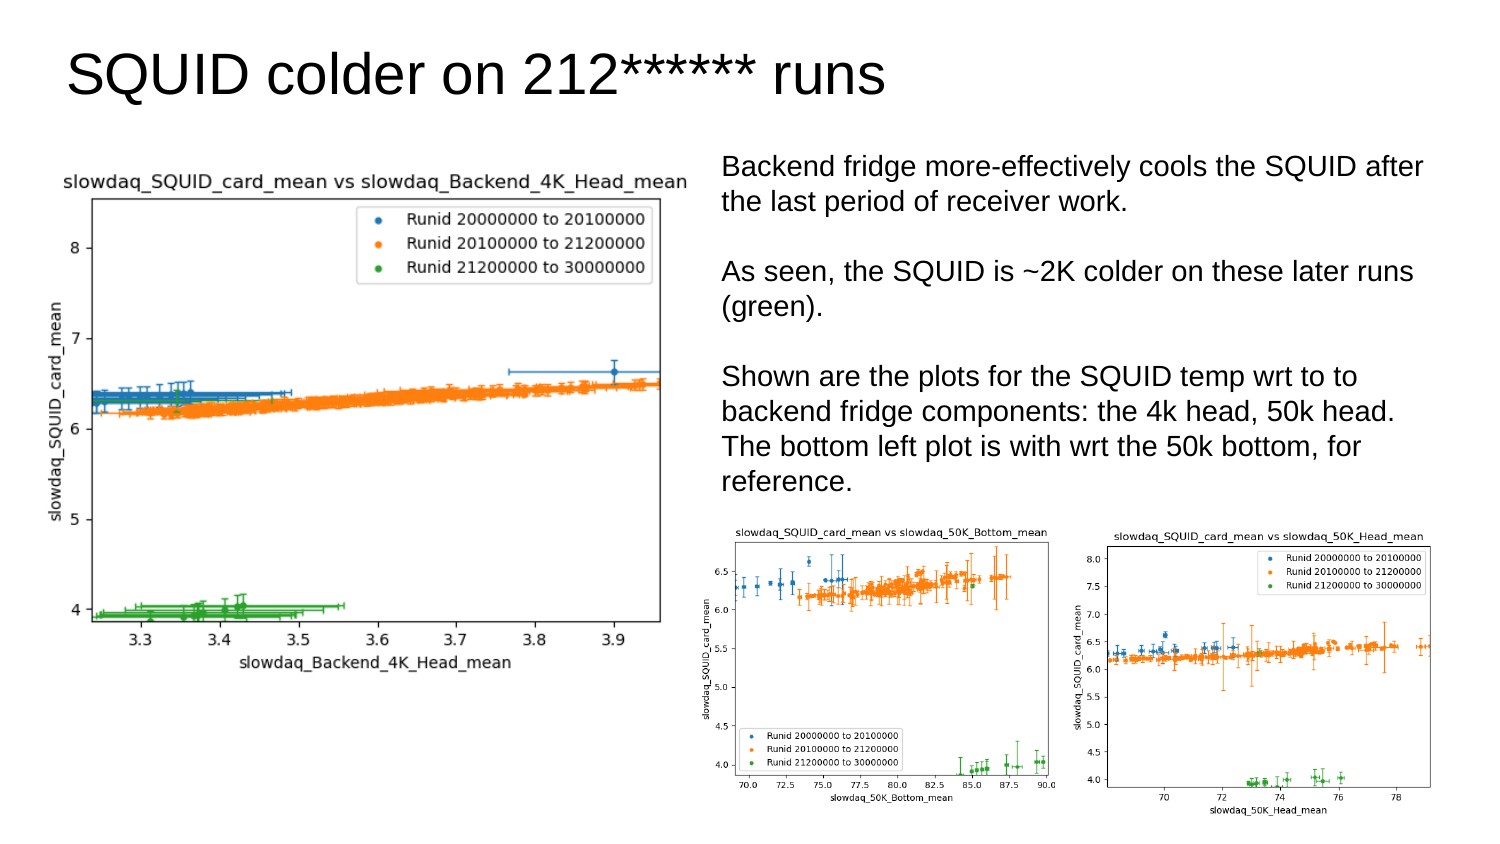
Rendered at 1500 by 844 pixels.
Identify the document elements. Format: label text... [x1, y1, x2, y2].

picture [0, 132, 1471, 822]
text_box Backend fridge more-effectively cools the SQUID after the last period of receiver work. As seen, the SQUID is ~2K colder on these later runs (green). Shown are the plots for the SQUID temp wrt to to backend fridge components: the 4k head, 50k head. The bottom left plot is with wrt the 50k bottom, for reference. [734, 132, 1449, 507]
title SQUID colder on 212****** runs [51, 20, 1449, 115]
